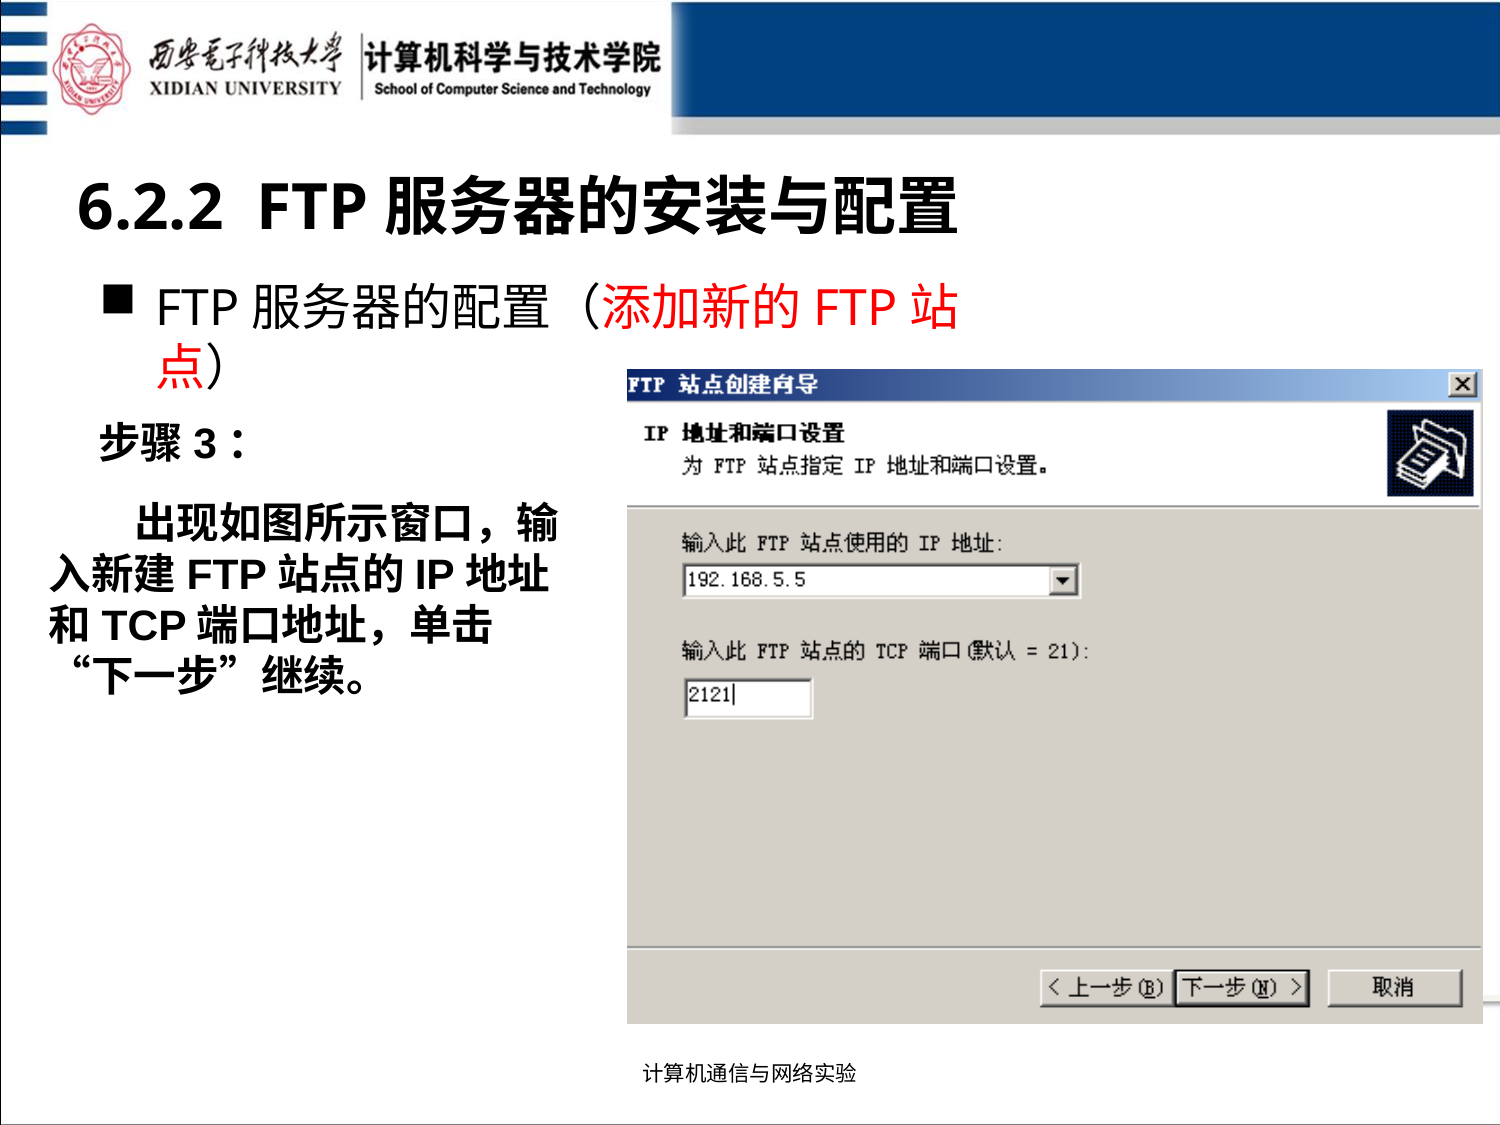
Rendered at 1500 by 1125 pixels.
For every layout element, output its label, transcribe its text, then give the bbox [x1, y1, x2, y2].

text_box 出现如图所示窗口，输入新建FTP站点的IP地址和TCP端口地址，单击“下一步”继续。 [34, 488, 578, 708]
text_box 6.2.2 FTP服务器的安装与配置 [64, 130, 1191, 240]
footer 计算机通信与网络实验 [512, 1042, 988, 1103]
text_box FTP服务器的配置（添加新的FTP站点） [84, 267, 1022, 403]
text_box 步骤3： [83, 408, 559, 475]
picture [0, 0, 1500, 1125]
